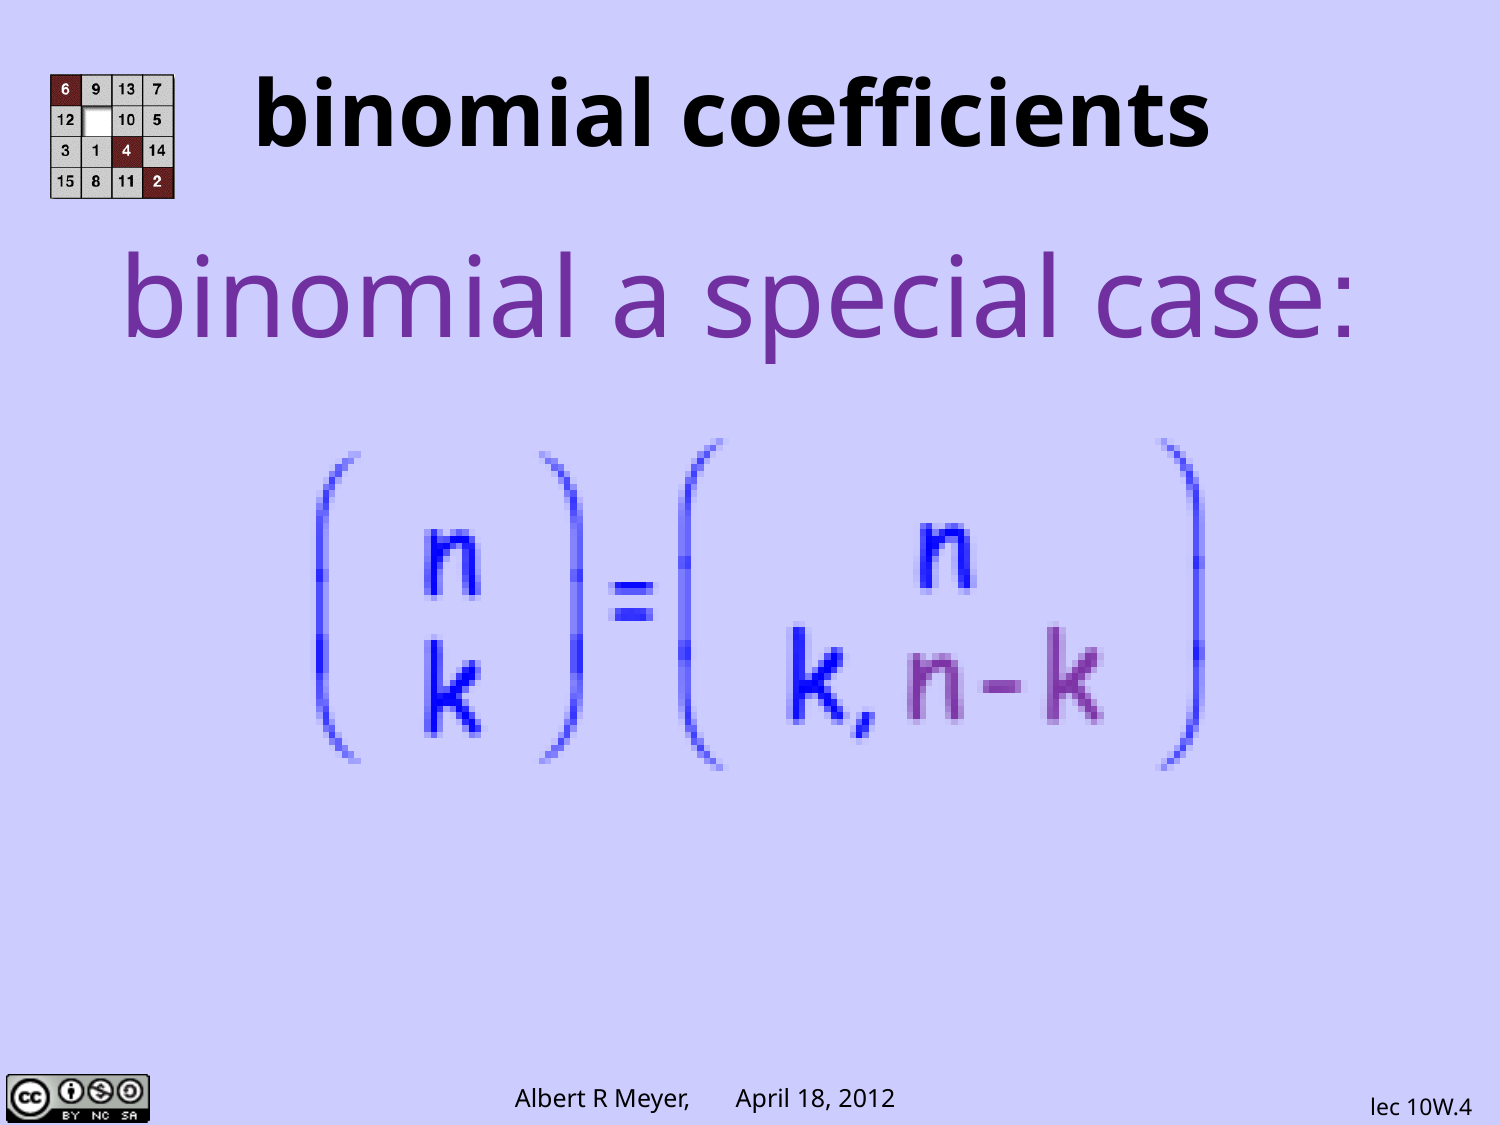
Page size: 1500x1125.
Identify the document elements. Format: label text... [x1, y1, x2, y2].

text_box binomial a special case: [104, 217, 1375, 368]
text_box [303, 419, 1213, 779]
picture [50, 74, 175, 199]
picture [6, 1074, 150, 1123]
text_box binomial coefficients [237, 50, 1233, 170]
slide_number lec 10W.4 [1049, 1084, 1488, 1125]
